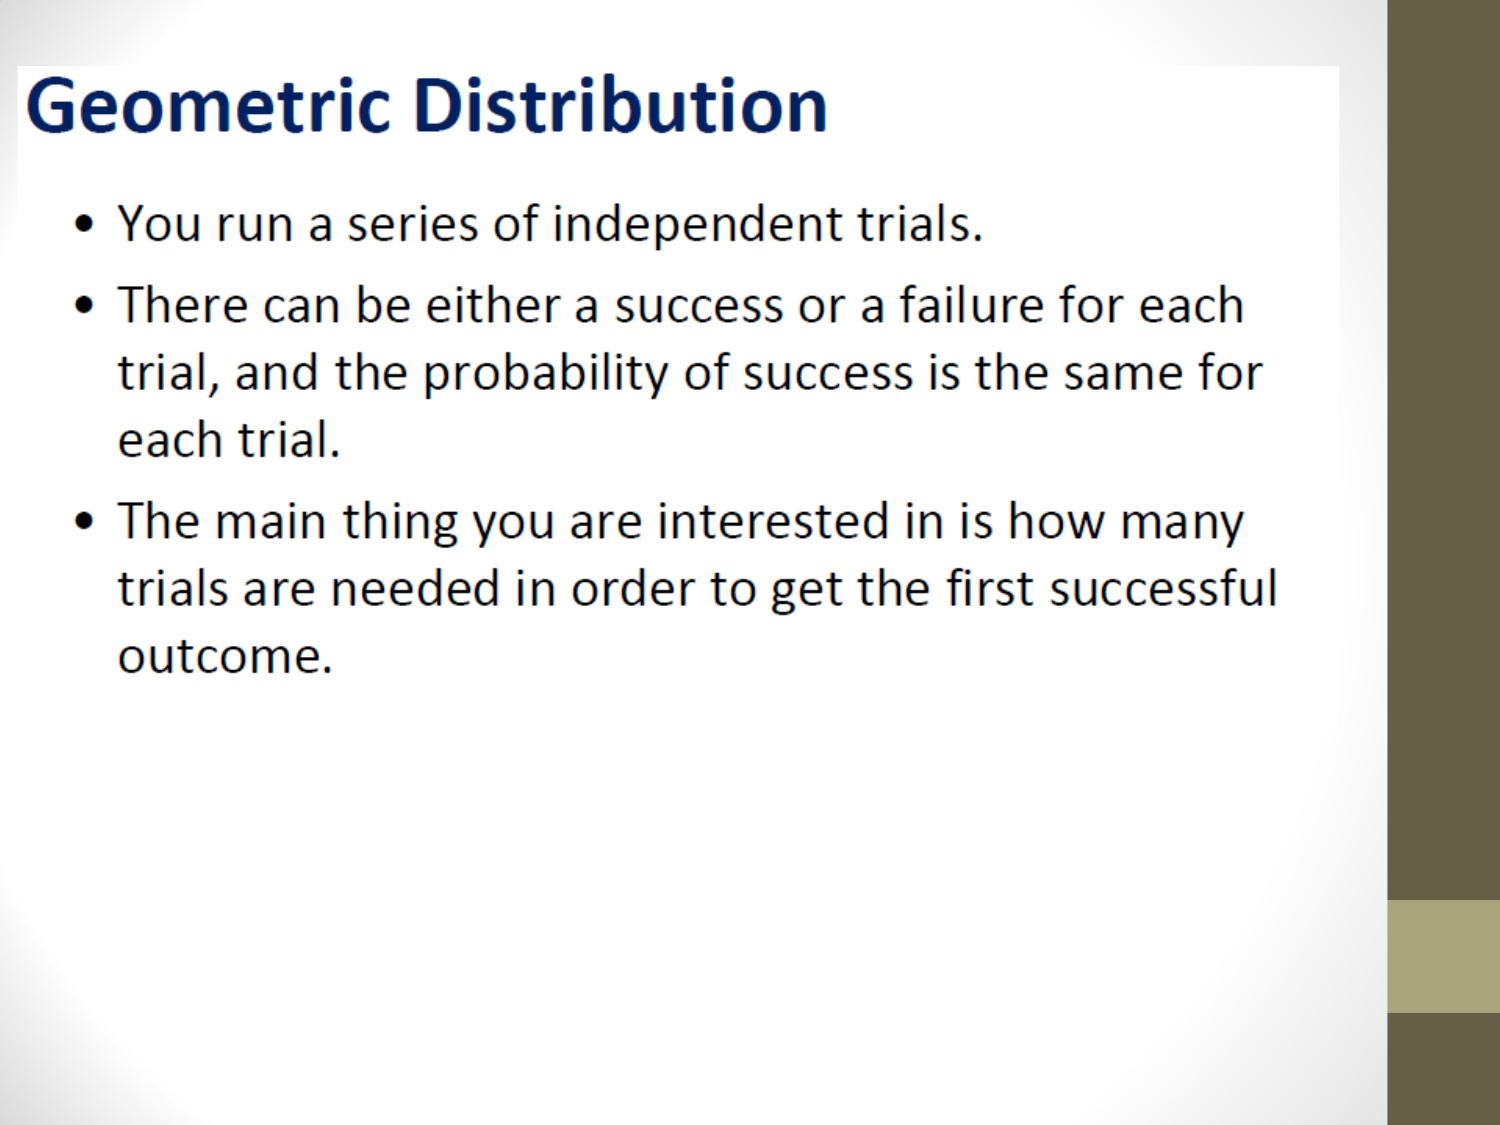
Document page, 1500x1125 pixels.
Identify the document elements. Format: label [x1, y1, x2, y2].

text_box [17, 66, 1340, 728]
picture [0, 0, 1387, 1125]
